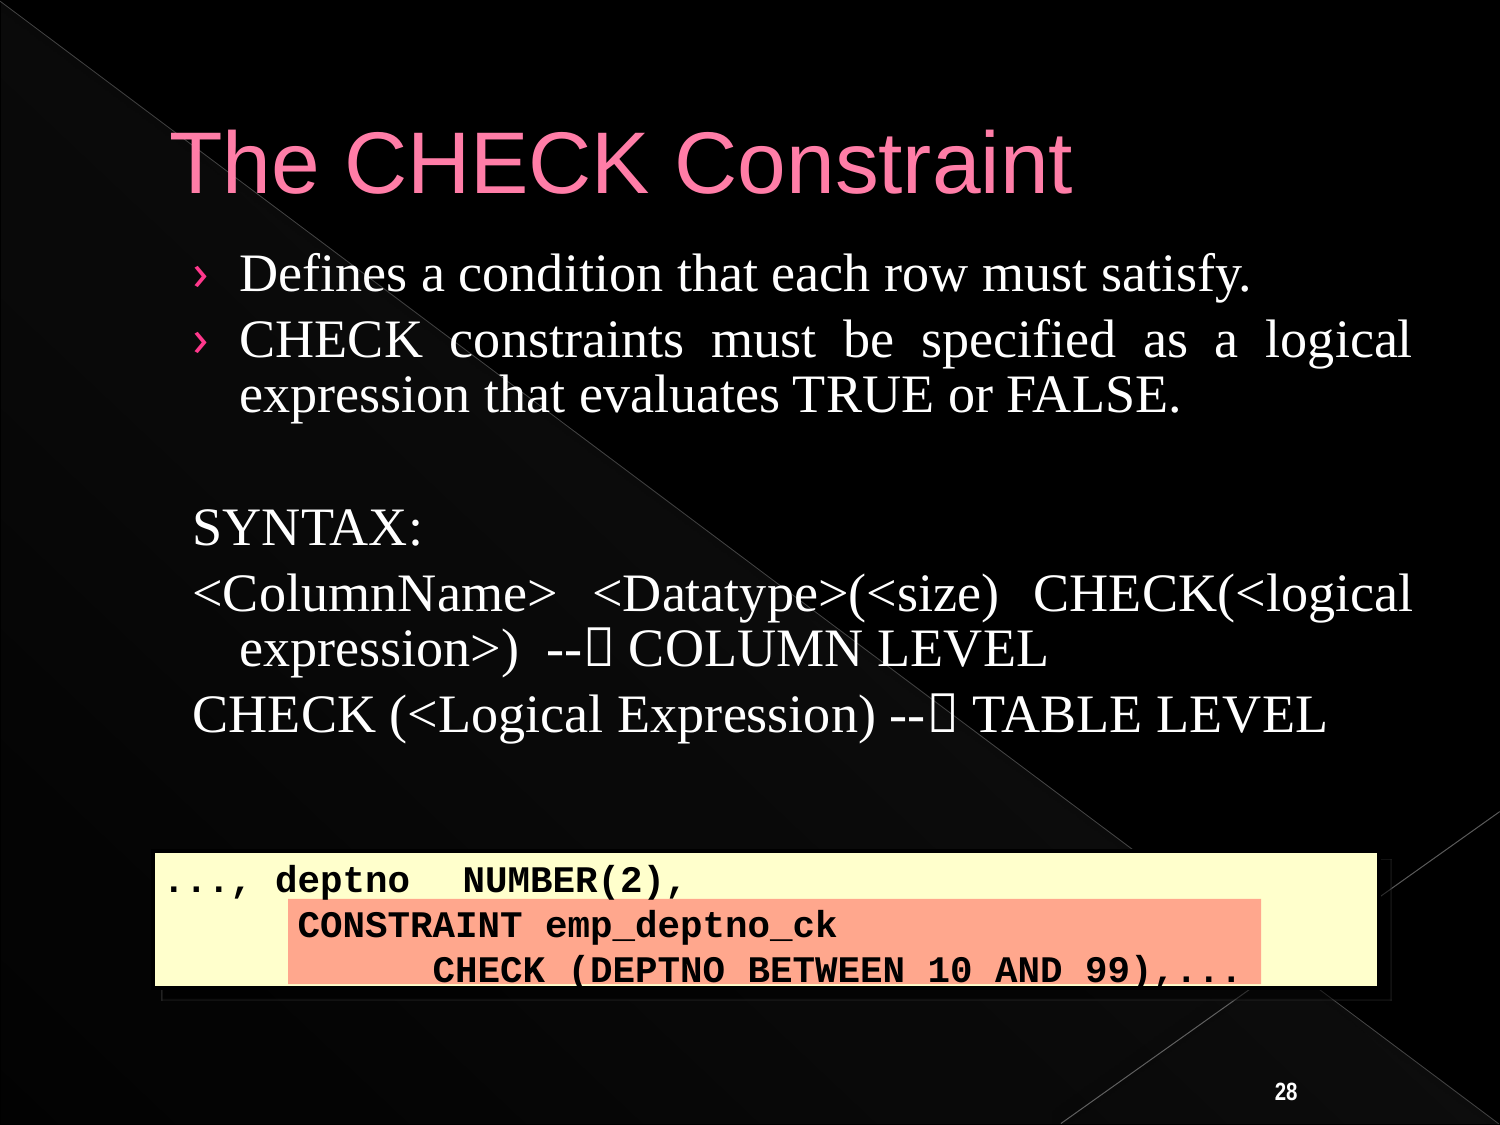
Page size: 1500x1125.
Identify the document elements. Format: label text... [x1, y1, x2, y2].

slide_number 28 [1245, 1063, 1328, 1113]
title The CHECK Constraint [75, 43, 1425, 274]
text_box ..., deptno NUMBER(2), CONSTRAINT emp_deptno_ck CHECK (DEPTNO BETWEEN 10 AND 99),... [147, 851, 1446, 993]
list Defines a condition that each row must satisfy. CHECK constraints must be specified as a logical expression that evaluates TRUE or FALSE. SYNTAX: <ColumnName> <Datatype>(<size) CHECK(<logical expression>) -- COLUMN LEVEL CHECK (<Logical Expression) -- TABLE LEVEL [89, 240, 1430, 838]
